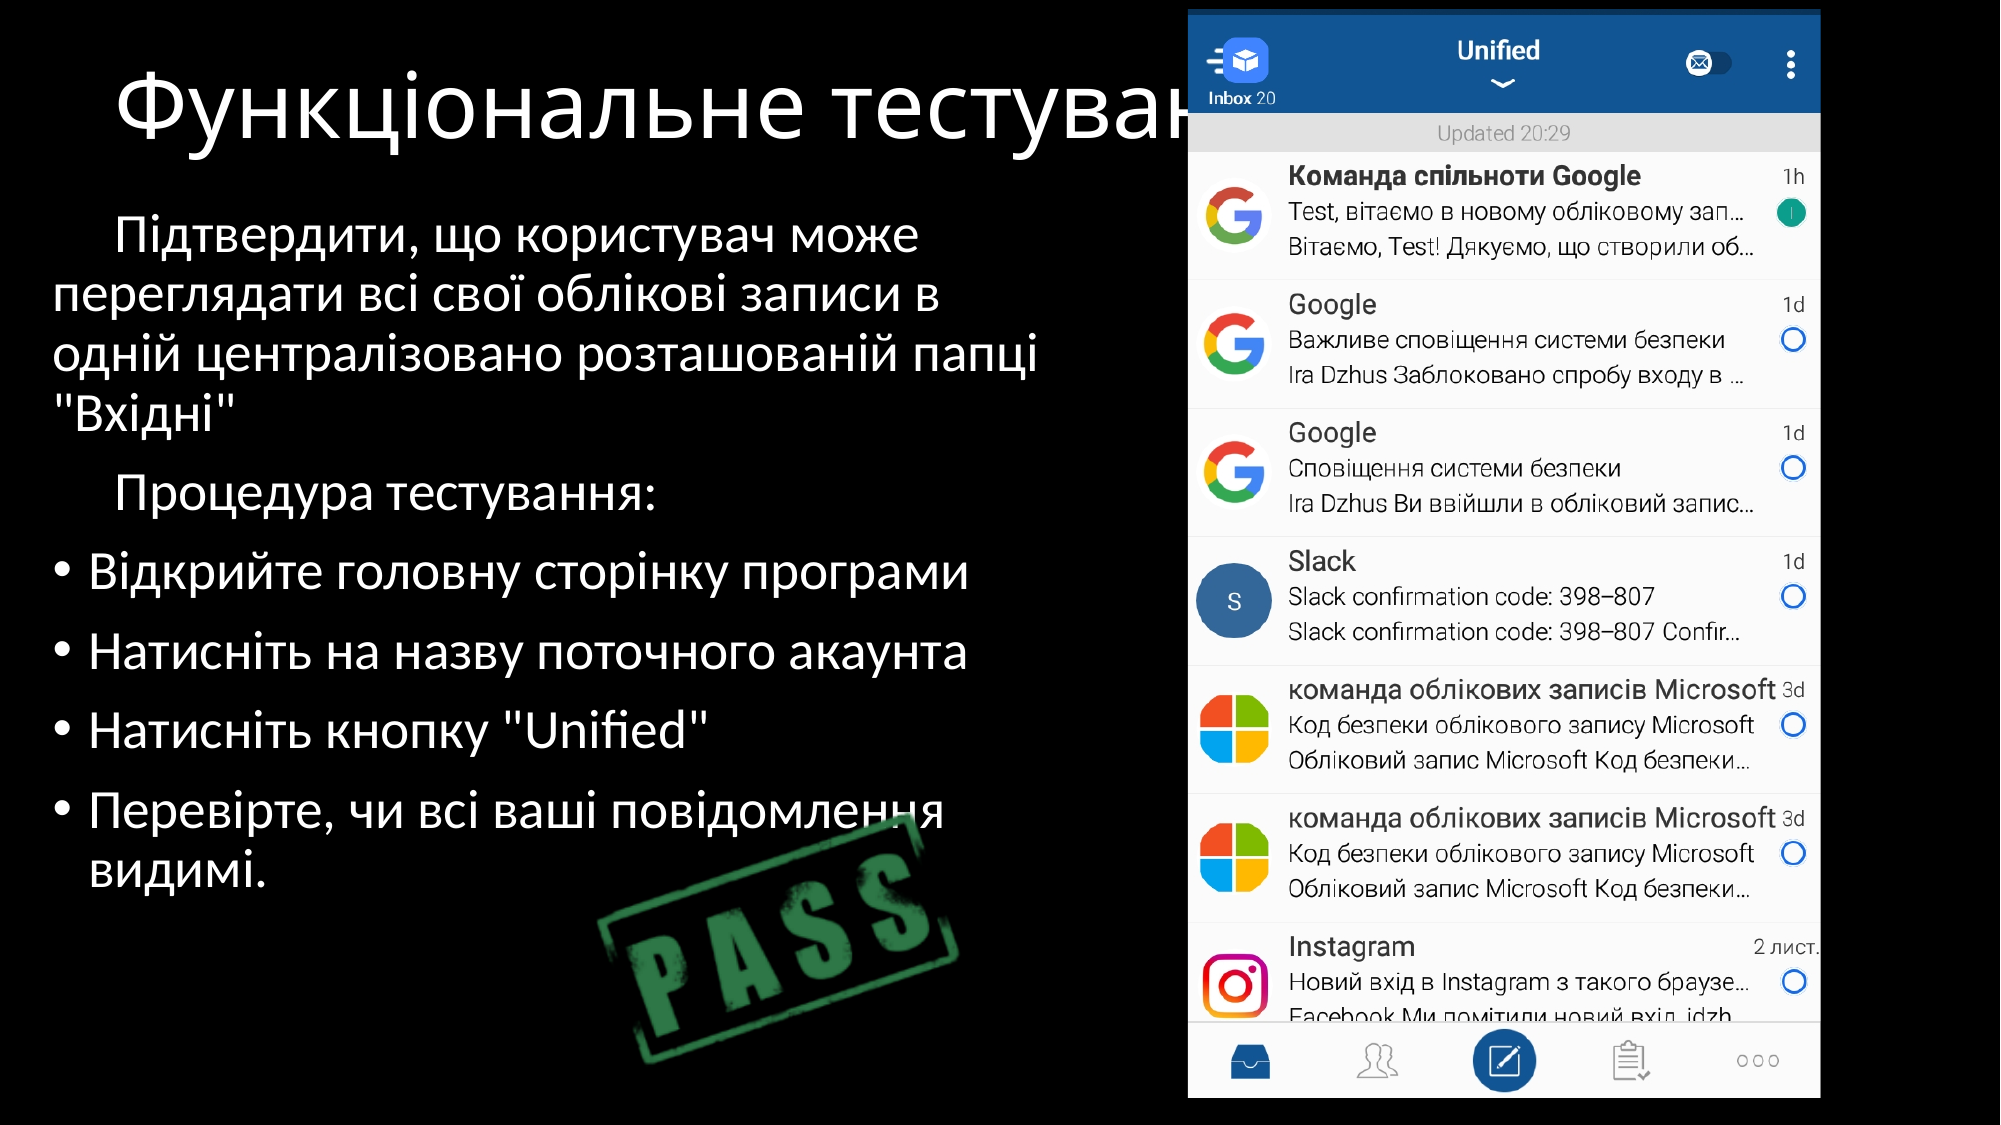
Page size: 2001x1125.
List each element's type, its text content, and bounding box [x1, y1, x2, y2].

title Функціональне тестування [99, 0, 1825, 218]
picture [596, 809, 963, 1067]
list Підтвердити, що користувач може переглядати всі свої облікові записи в одній централізовано розташованій папці "Вхідні" Процедура тестування: Відкрийте головну сторінку програми Натисніть на назву поточного акаунта Натисніть кнопку "Unified" Перевірте, чи всі ваші повідомлення видимі. [37, 196, 1078, 911]
picture [1187, 9, 1821, 1098]
